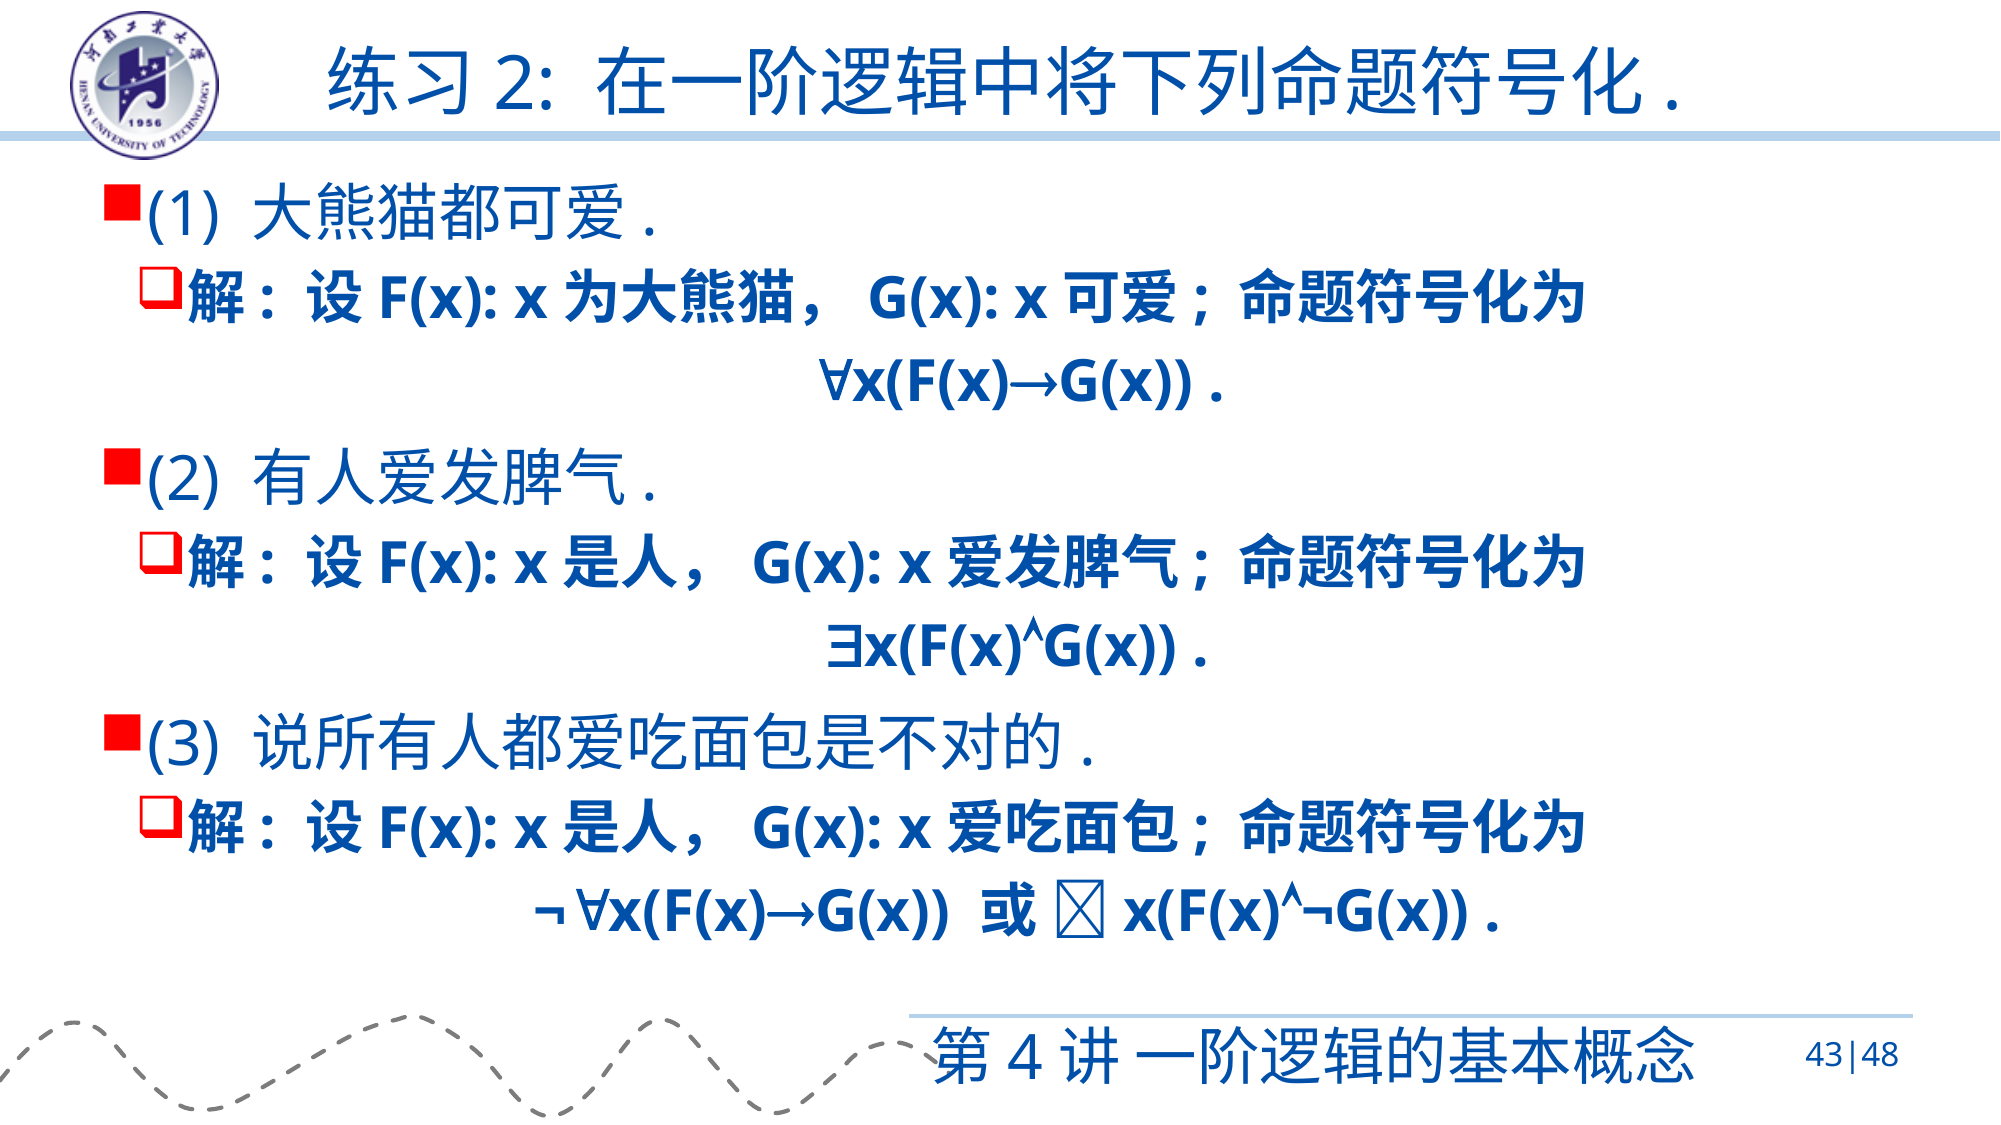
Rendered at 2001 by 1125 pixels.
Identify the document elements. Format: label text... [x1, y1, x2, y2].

list (1) 大熊猫都可爱. 解: 设F(x): x为大熊猫，G(x): x可爱; 命题符号化为 x(F(x)G(x)) . (2) 有人爱发脾气. 解: 设F(x): x是人，G(x): x爱发脾气; 命题符号化为 x(F(x)G(x)) . (3) 说所有人都爱吃面包是不对的. 解: 设F(x): x是人，G(x): x爱吃面包; 命题符号化为 ¬x(F(x)G(x)) 或 x(F(x)¬G(x)) . [84, 165, 1916, 958]
title 练习2: 在一阶逻辑中将下列命题符号化. [236, 36, 1772, 134]
slide_number 43|48 [1756, 1025, 1915, 1086]
picture [70, 11, 219, 160]
list 第4讲 一阶逻辑的基本概念 [826, 1009, 1713, 1101]
